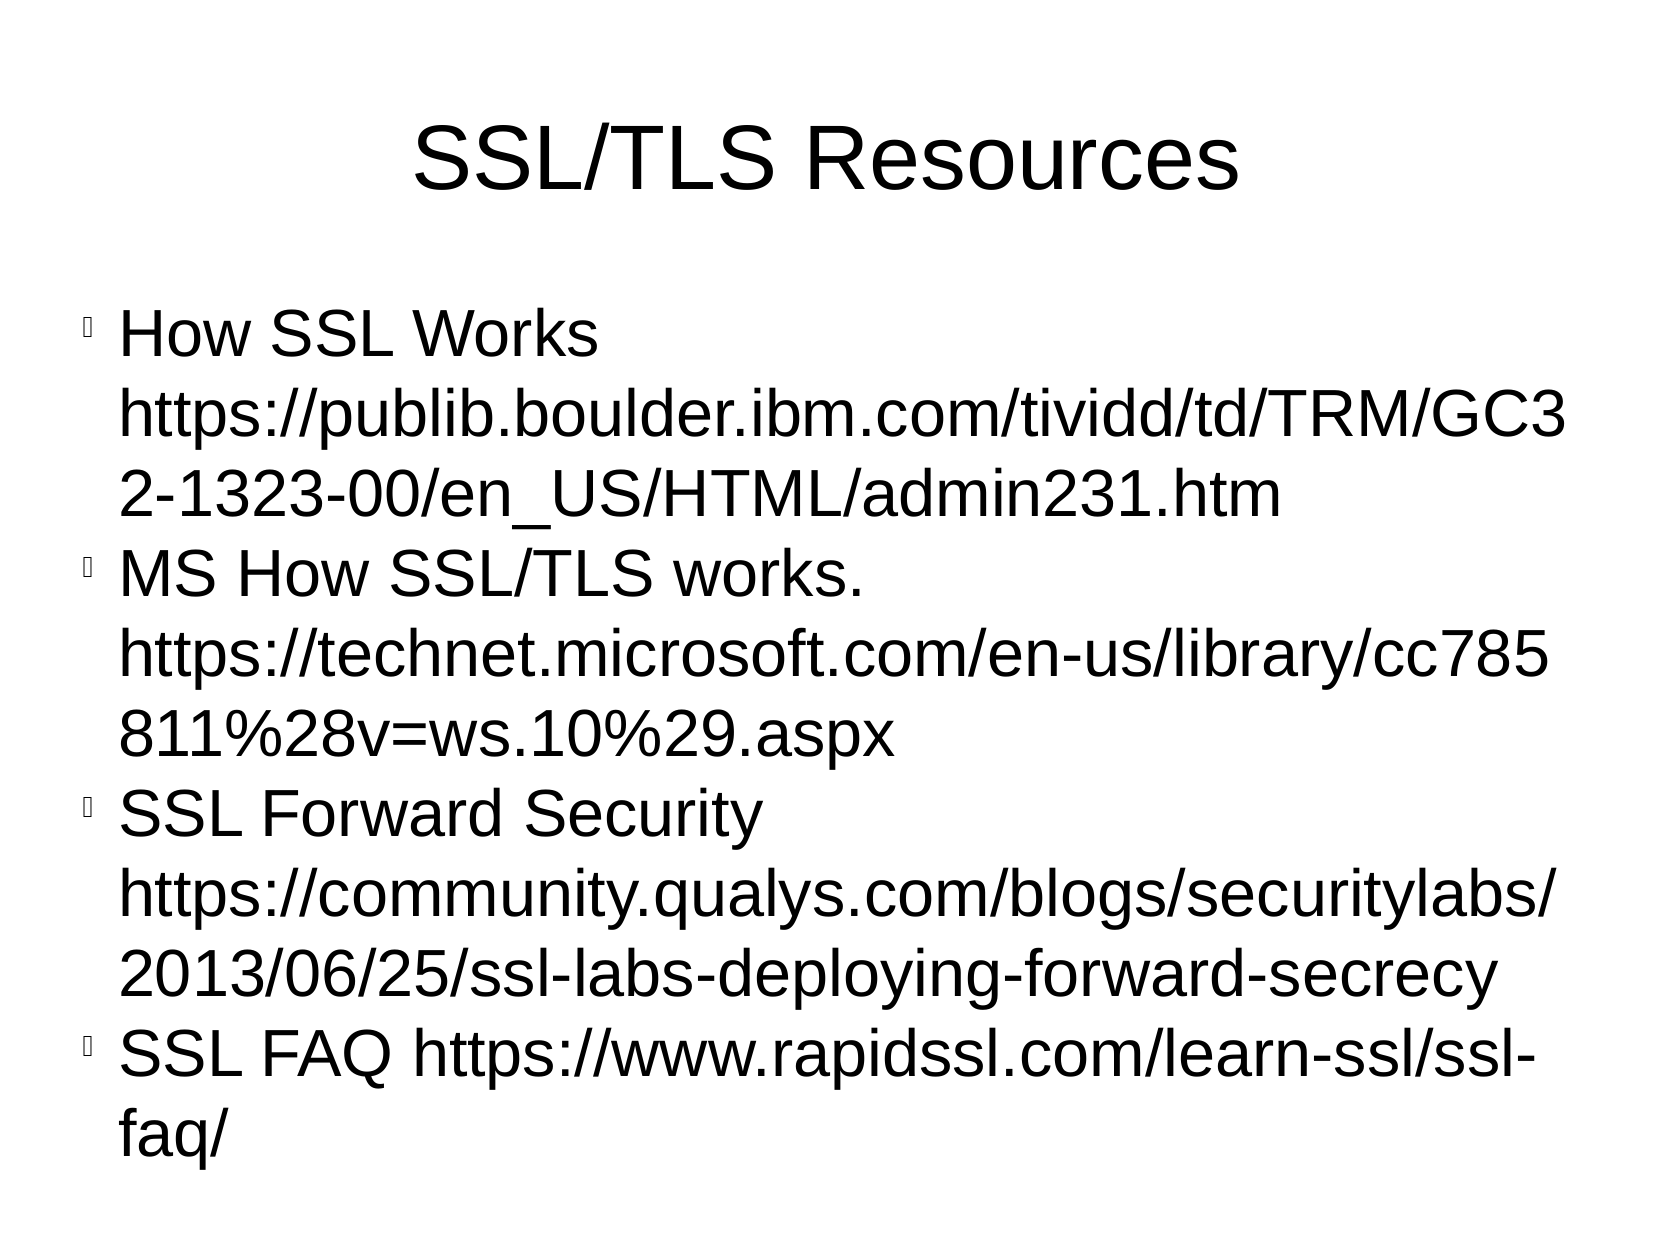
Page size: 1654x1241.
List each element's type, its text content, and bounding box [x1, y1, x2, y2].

text_box How SSL Works https://publib.boulder.ibm.com/tividd/td/TRM/GC32-1323-00/en_US/HTML/admin231.htm MS How SSL/TLS works. https://technet.microsoft.com/en-us/library/cc785811%28v=ws.10%29.aspx SSL Forward Security https://community.qualys.com/blogs/securitylabs/2013/06/25/ssl-labs-deploying-forward-secrecy SSL FAQ https://www.rapidssl.com/learn-ssl/ssl-faq/ [82, 290, 1571, 1010]
text_box SSL/TLS Resources [82, 49, 1571, 257]
